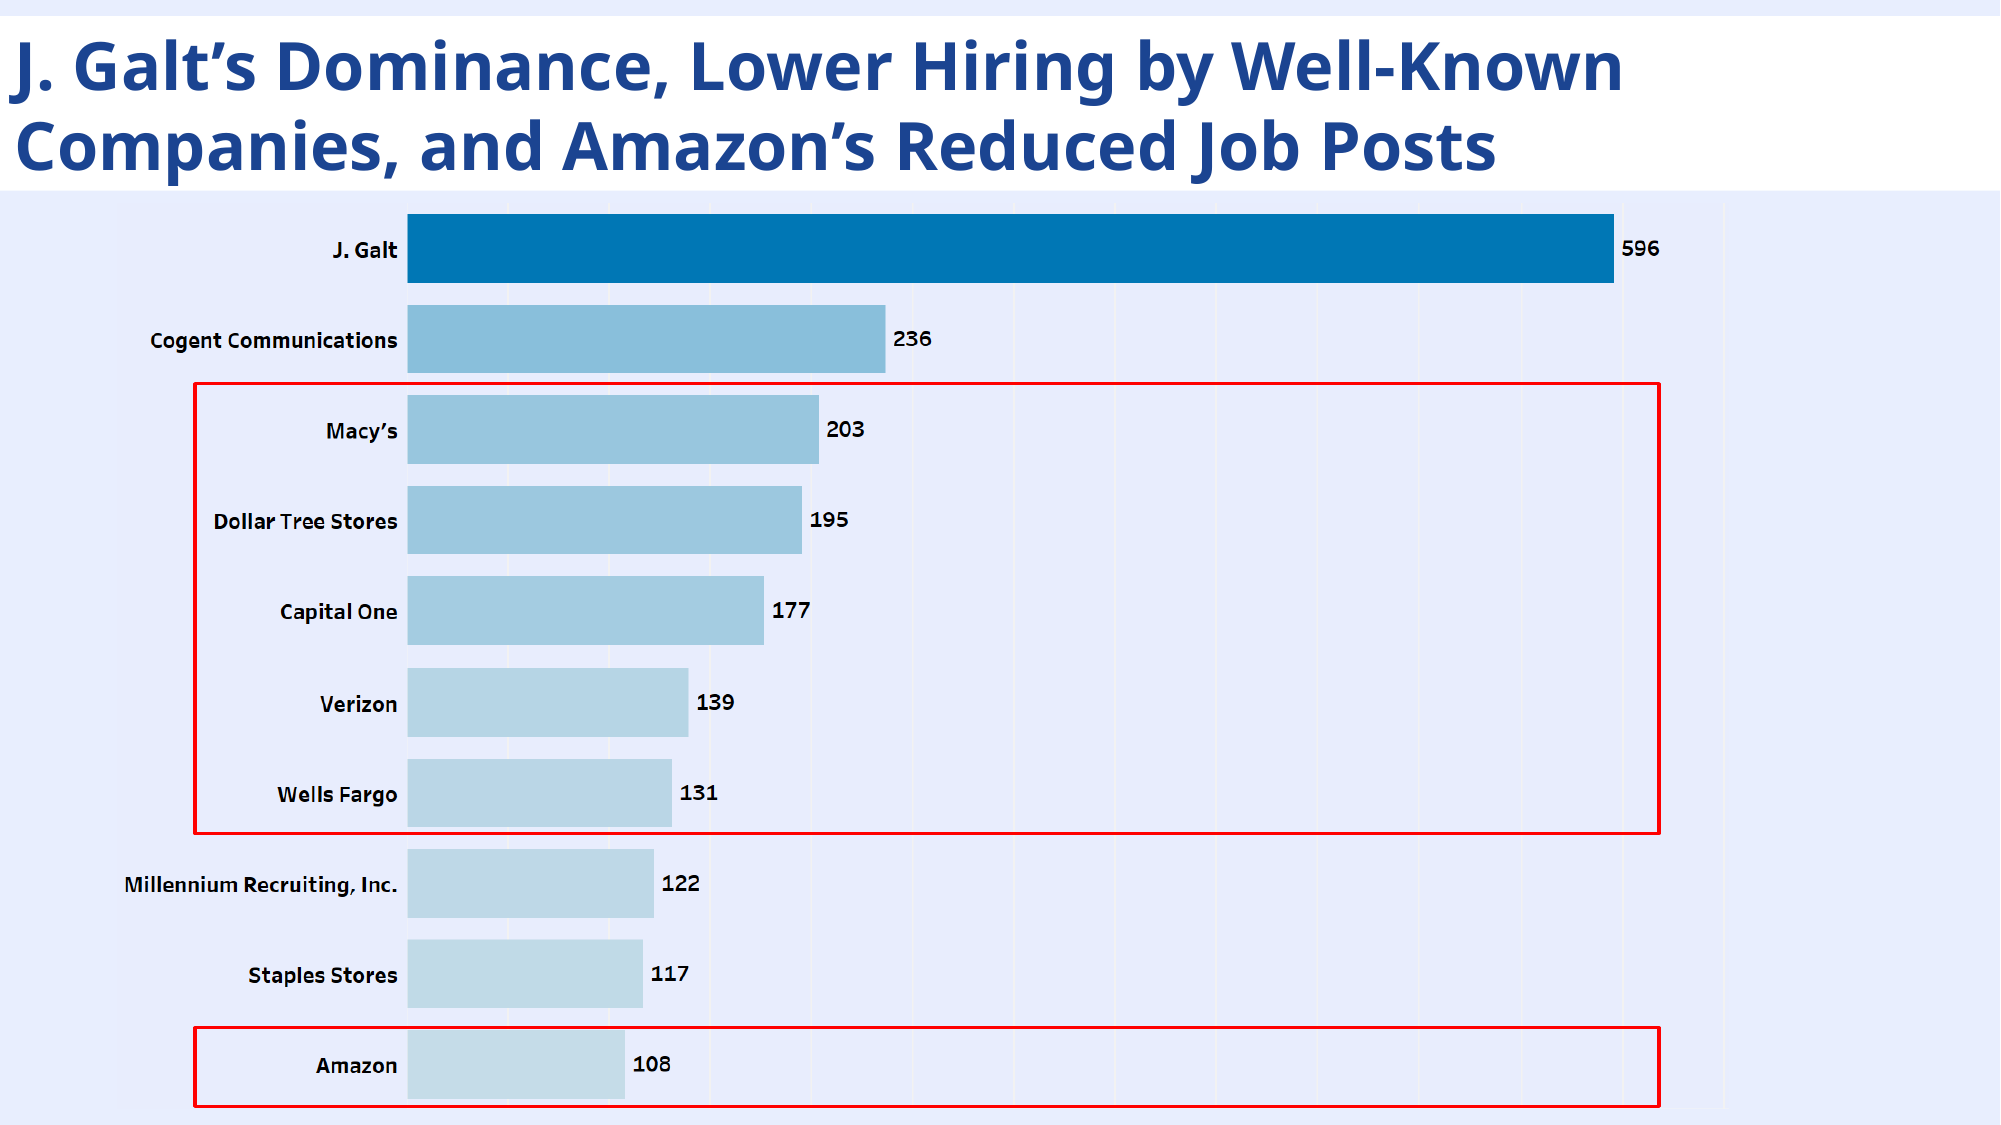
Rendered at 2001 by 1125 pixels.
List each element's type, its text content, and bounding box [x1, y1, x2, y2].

picture [116, 203, 1729, 1110]
text_box J. Galt’s Dominance, Lower Hiring by Well-Known Companies, and Amazon’s Reduced Job Posts [0, 16, 2000, 191]
